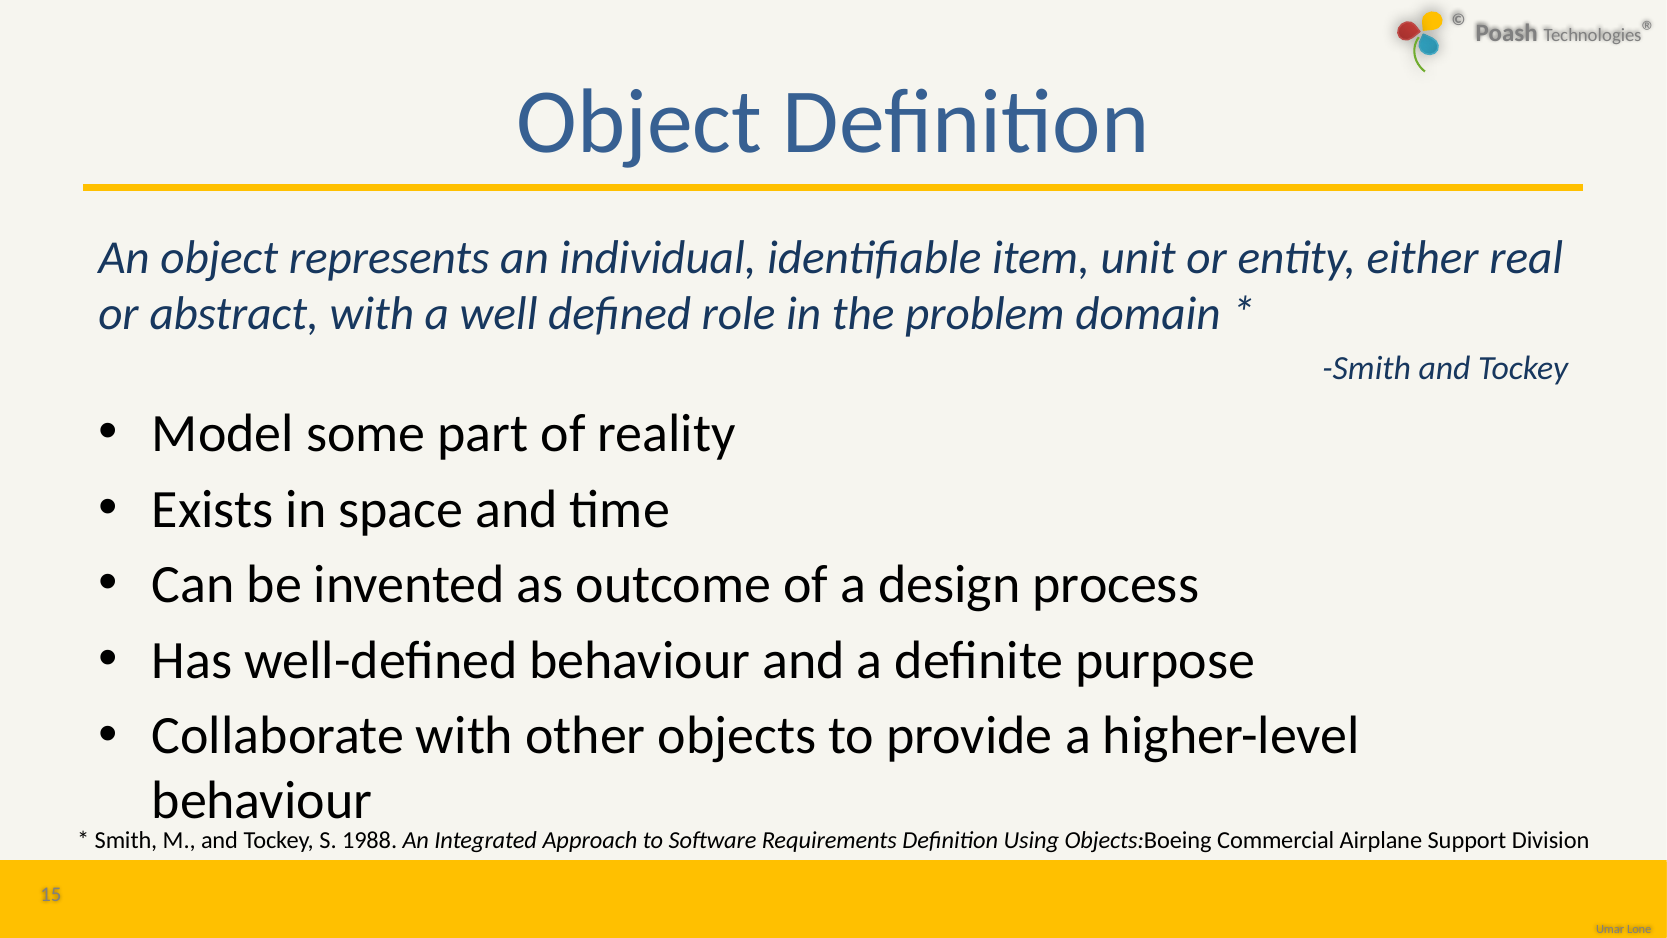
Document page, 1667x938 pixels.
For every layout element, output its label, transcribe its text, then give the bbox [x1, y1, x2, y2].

text_box * Smith, M., and Tockey, S. 1988. An Integrated Approach to Software Requirements Definition Using Objects:Boeing Commercial Airplane Support Division [33, 816, 1634, 861]
list An object represents an individual, identifiable item, unit or entity, either real or abstract, with a well defined role in the problem domain * -Smith and Tockey Model some part of reality Exists in space and time Can be invented as outcome of a design process Has well-defined behaviour and a definite purpose Collaborate with other objects to provide a higher-level behaviour [83, 218, 1584, 816]
title Object Definition [83, 37, 1584, 194]
slide_number 15 [4, 868, 98, 919]
